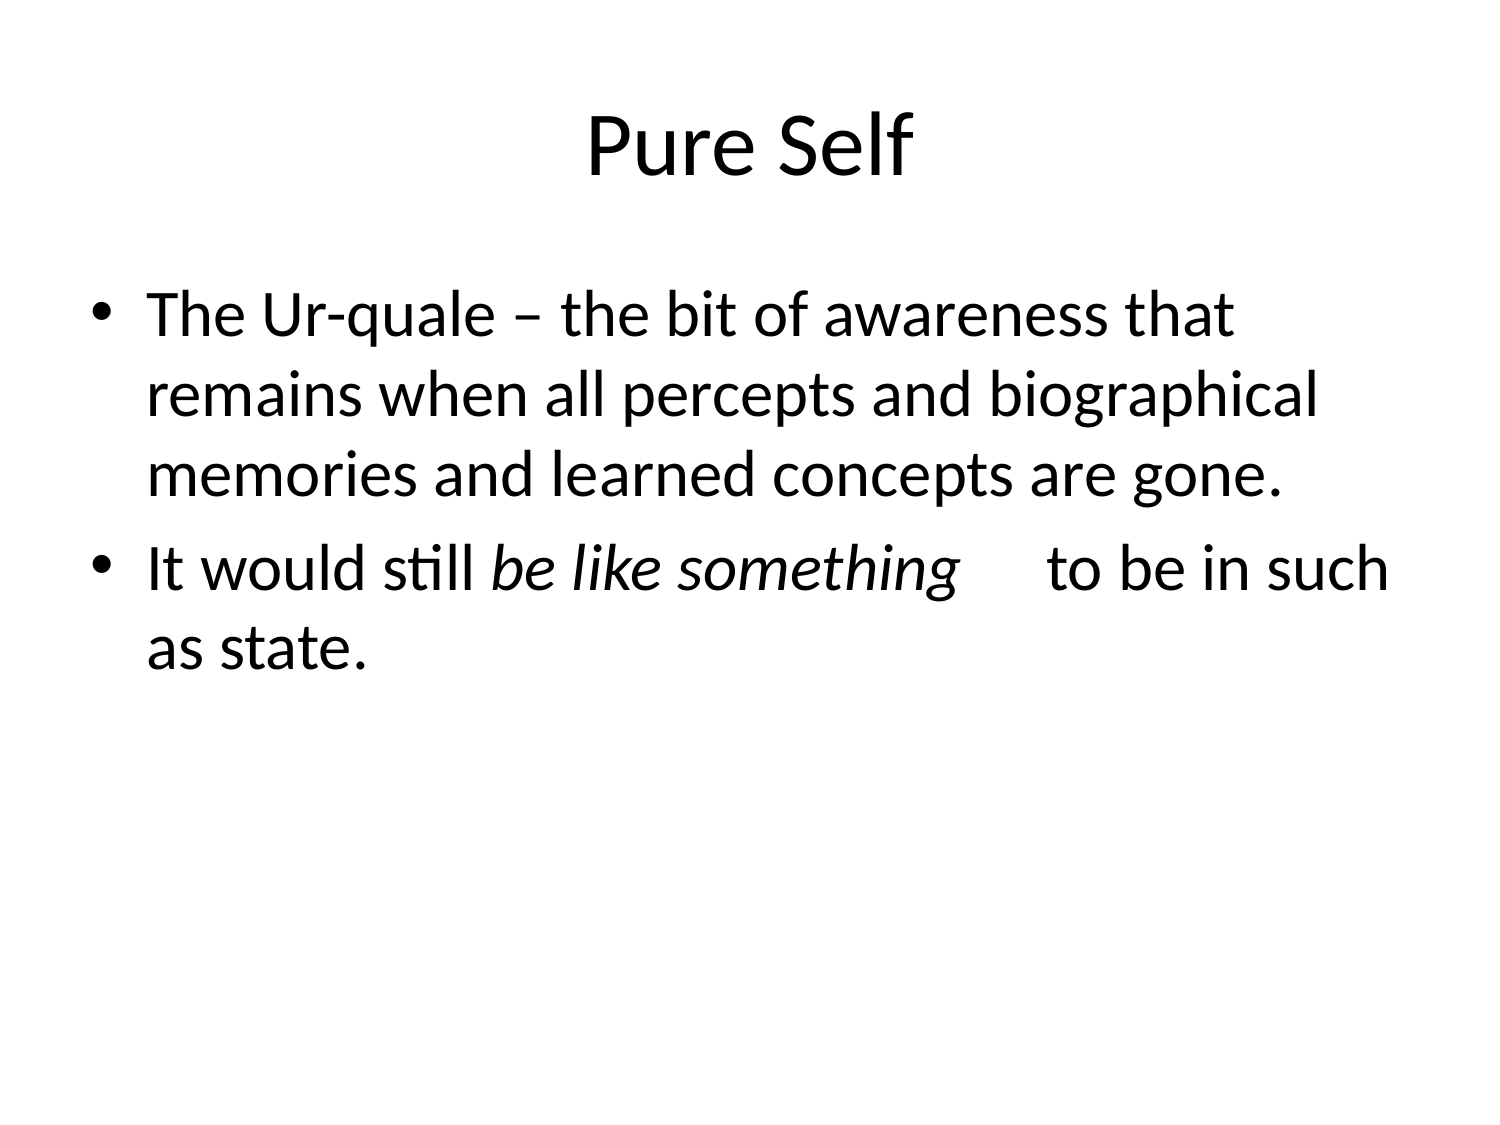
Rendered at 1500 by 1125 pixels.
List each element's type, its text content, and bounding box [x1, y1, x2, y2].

title Pure Self [75, 45, 1425, 233]
list The Ur-quale – the bit of awareness that remains when all percepts and biographical memories and learned concepts are gone. It would still be like something to be in such as state. [75, 262, 1425, 1005]
